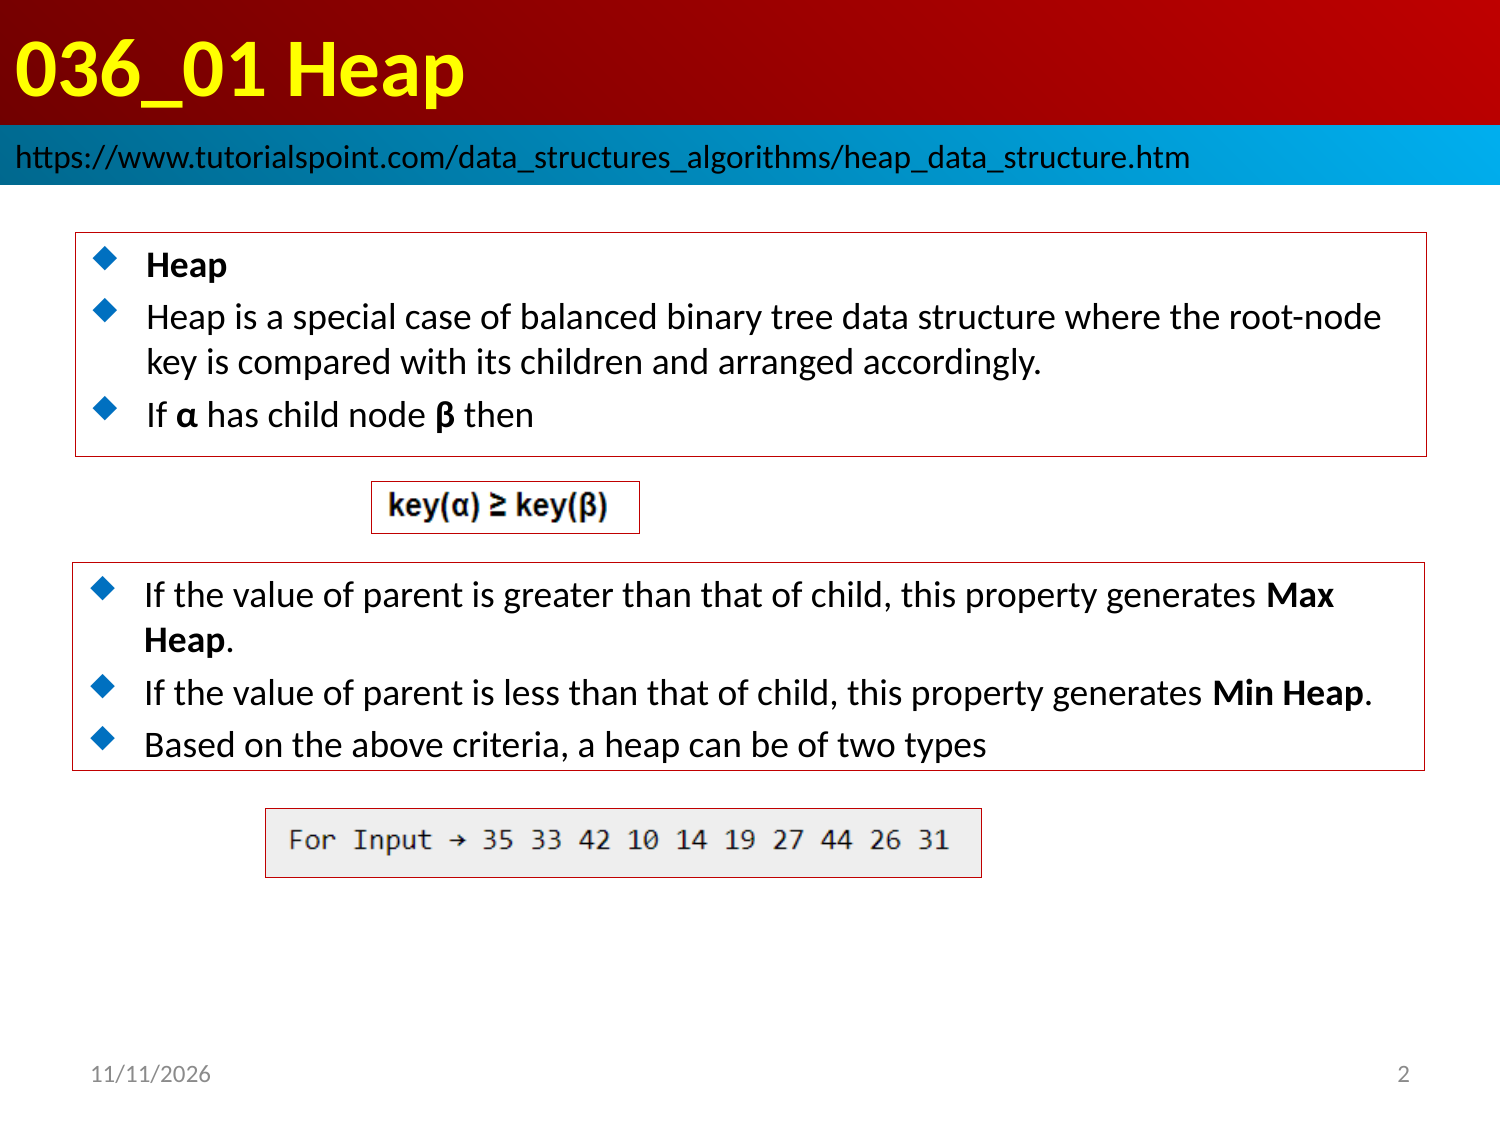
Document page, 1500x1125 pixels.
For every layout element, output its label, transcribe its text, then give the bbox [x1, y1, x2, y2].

title 036_01 Heap [0, 0, 1500, 125]
slide_number 2 [1074, 1042, 1425, 1103]
text_box If the value of parent is greater than that of child, this property generates Max Heap. If the value of parent is less than that of child, this property generates Min Heap. Based on the above criteria, a heap can be of two types [72, 562, 1425, 771]
text_box https://www.tutorialspoint.com/data_structures_algorithms/heap_data_structure.htm [0, 125, 1500, 185]
picture [371, 481, 640, 534]
picture [265, 808, 982, 878]
subtitle Heap Heap is a special case of balanced binary tree data structure where the root-node key is compared with its children and arranged accordingly. If α has child node β then [75, 232, 1427, 457]
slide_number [75, 1042, 425, 1103]
